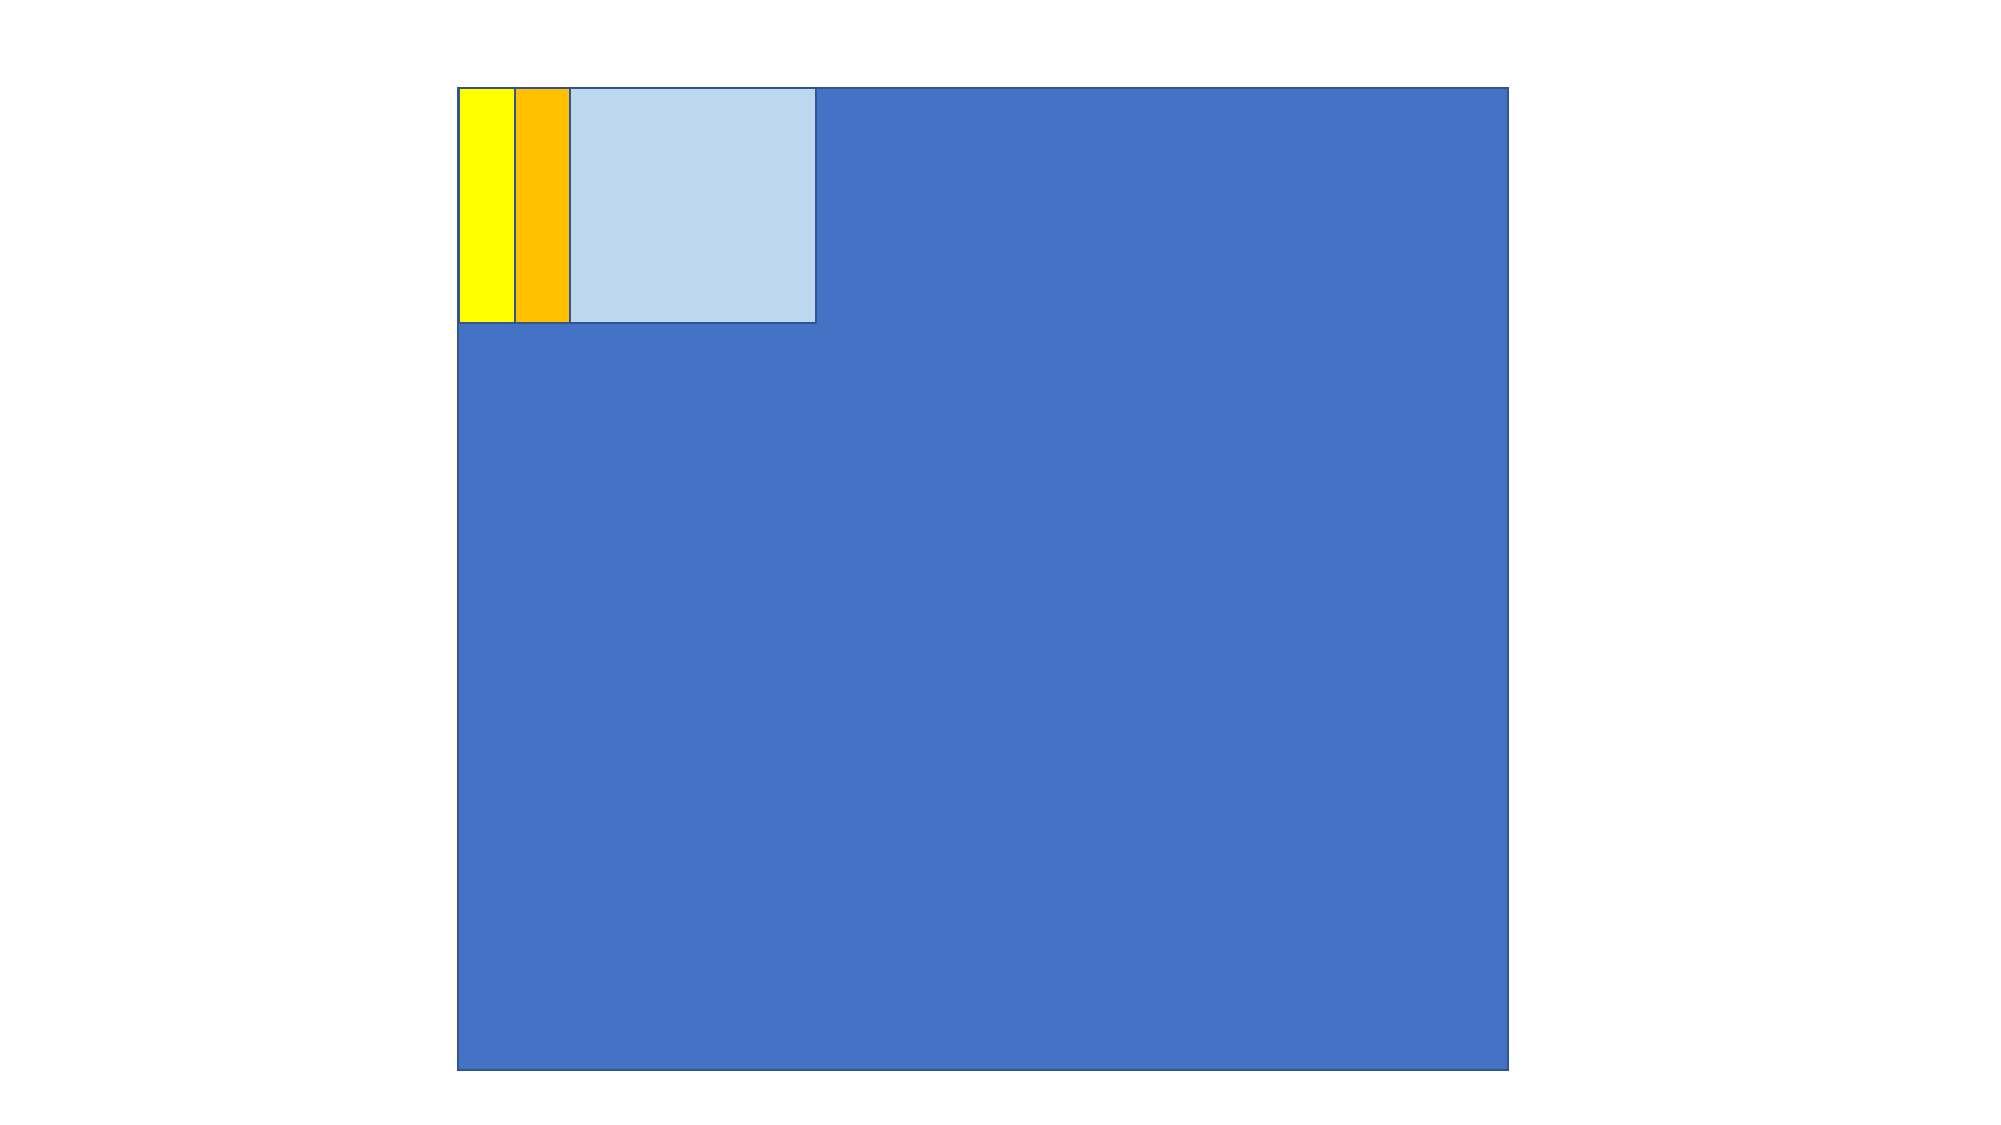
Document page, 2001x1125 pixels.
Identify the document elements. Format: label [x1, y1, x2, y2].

text_box [569, 87, 817, 324]
text_box [457, 87, 1509, 1071]
text_box [514, 87, 569, 324]
text_box [457, 87, 514, 324]
